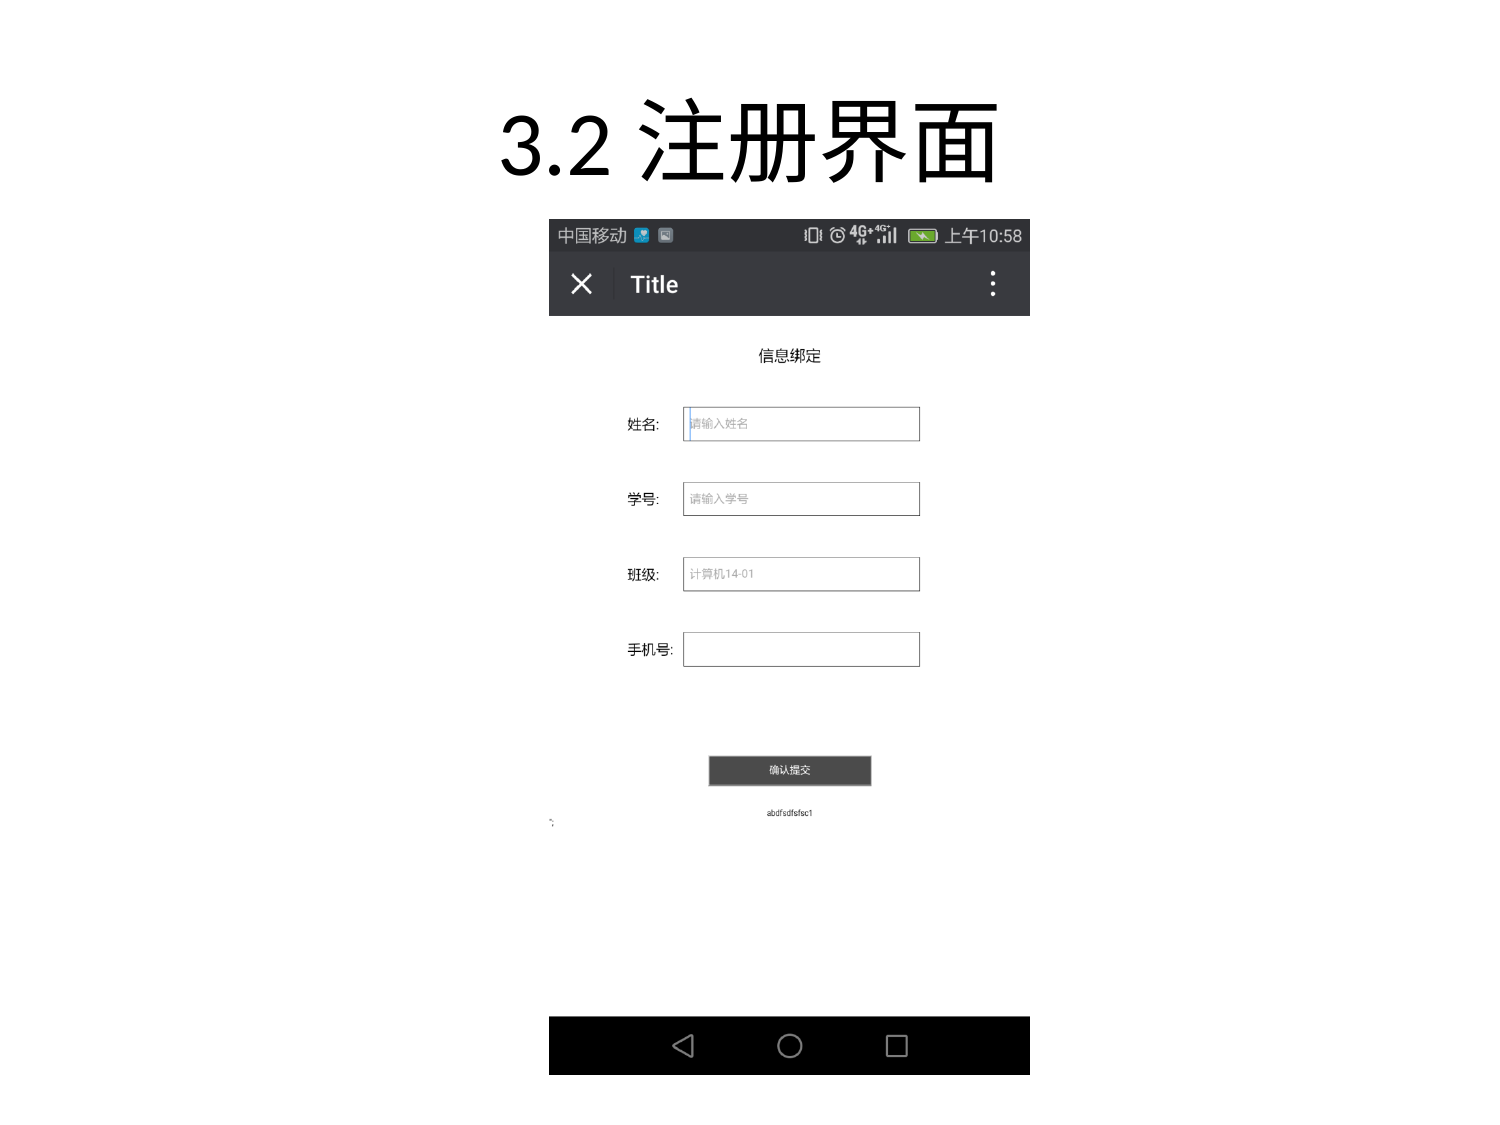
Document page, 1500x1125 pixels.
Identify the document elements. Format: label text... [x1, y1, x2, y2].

title 3.2注册界面 [75, 45, 1425, 233]
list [548, 219, 1030, 1075]
